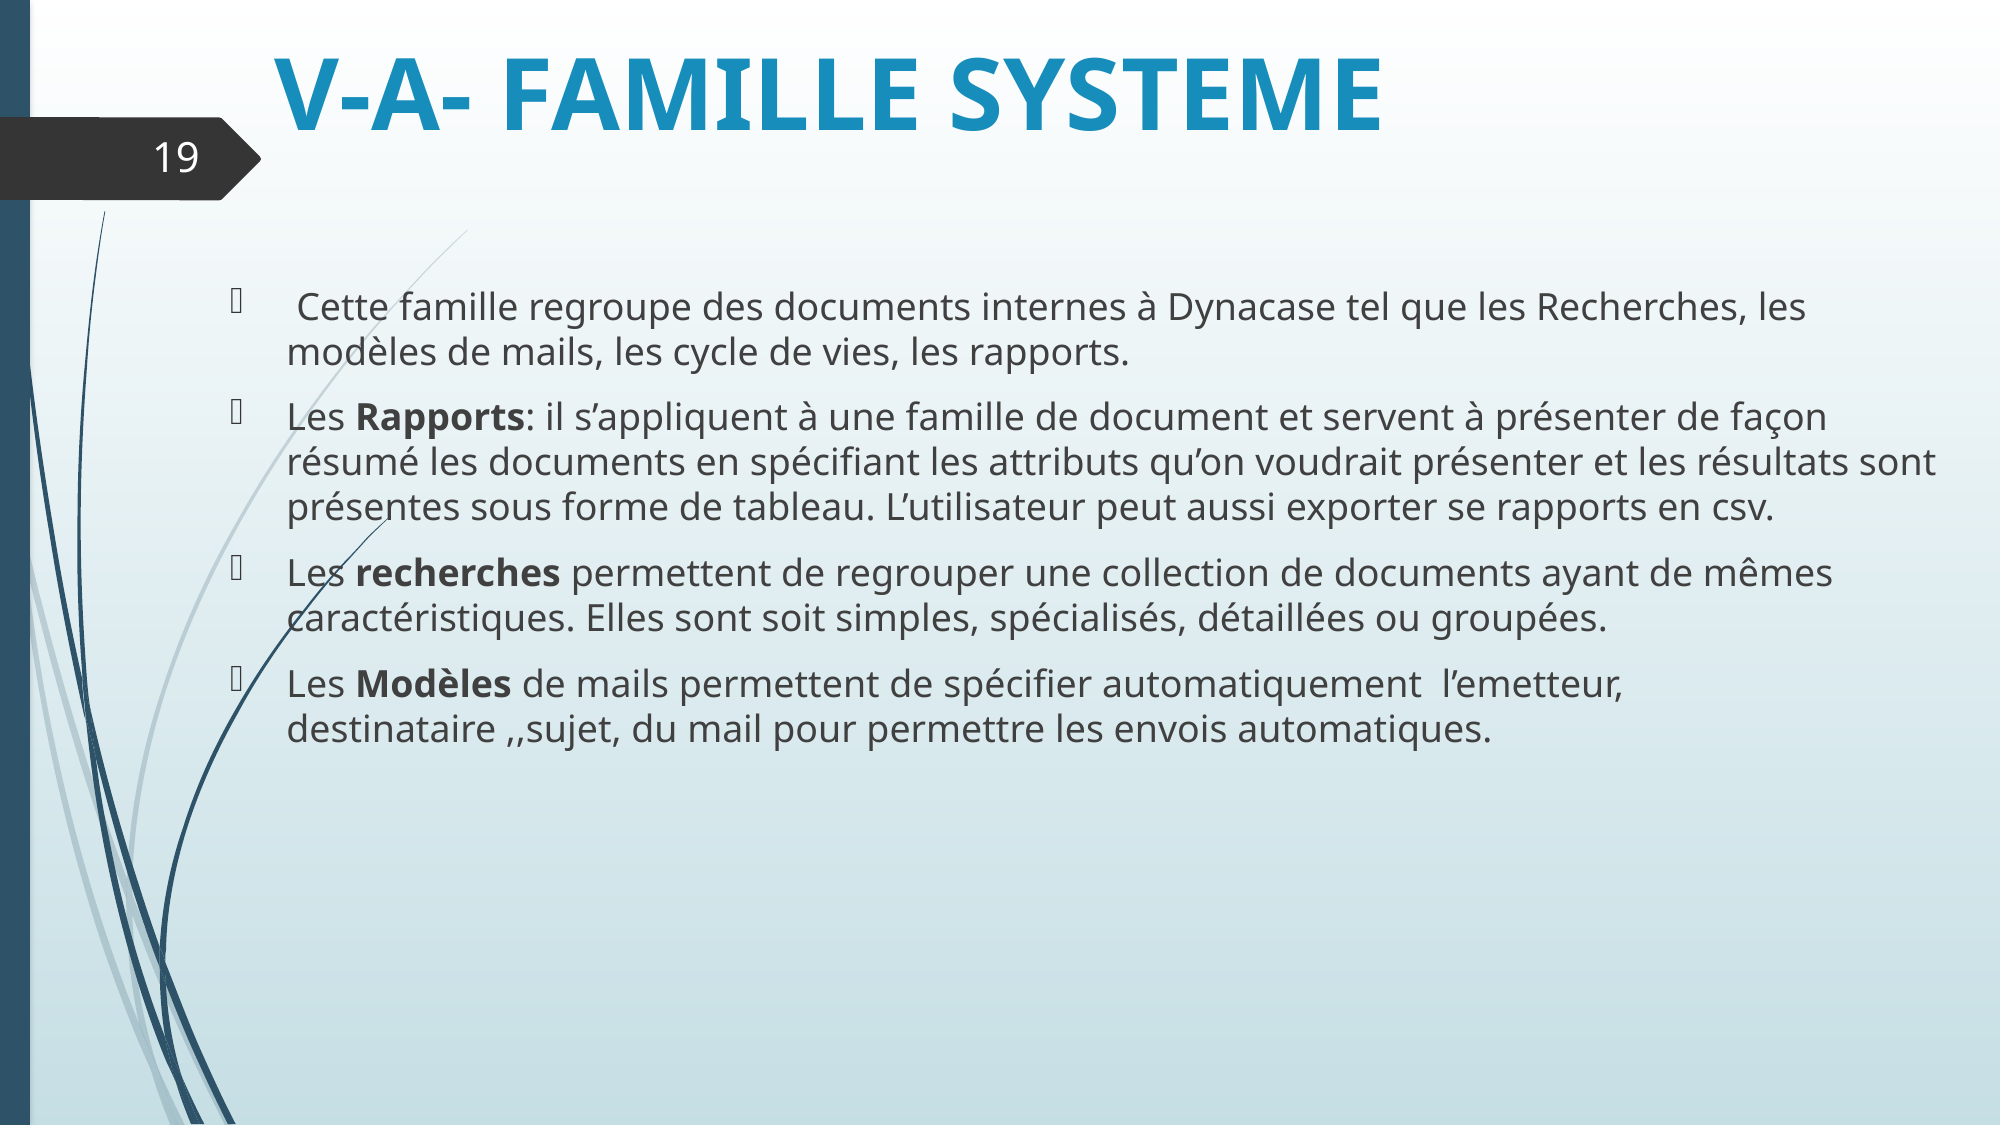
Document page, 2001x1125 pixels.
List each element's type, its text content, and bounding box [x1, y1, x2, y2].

list Cette famille regroupe des documents internes à Dynacase tel que les Recherches, les modèles de mails, les cycle de vies, les rapports. Les Rapports: il s’appliquent à une famille de document et servent à présenter de façon résumé les documents en spécifiant les attributs qu’on voudrait présenter et les résultats sont présentes sous forme de tableau. L’utilisateur peut aussi exporter se rapports en csv. Les recherches permettent de regrouper une collection de documents ayant de mêmes caractéristiques. Elles sont soit simples, spécialisés, détaillées ou groupées. Les Modèles de mails permettent de spécifier automatiquement l’emetteur, destinataire ,,sujet, du mail pour permettre les envois automatiques. [215, 275, 1964, 1098]
title V-A- FAMILLE SYSTEME [259, 22, 1964, 255]
slide_number 19 [87, 129, 216, 190]
